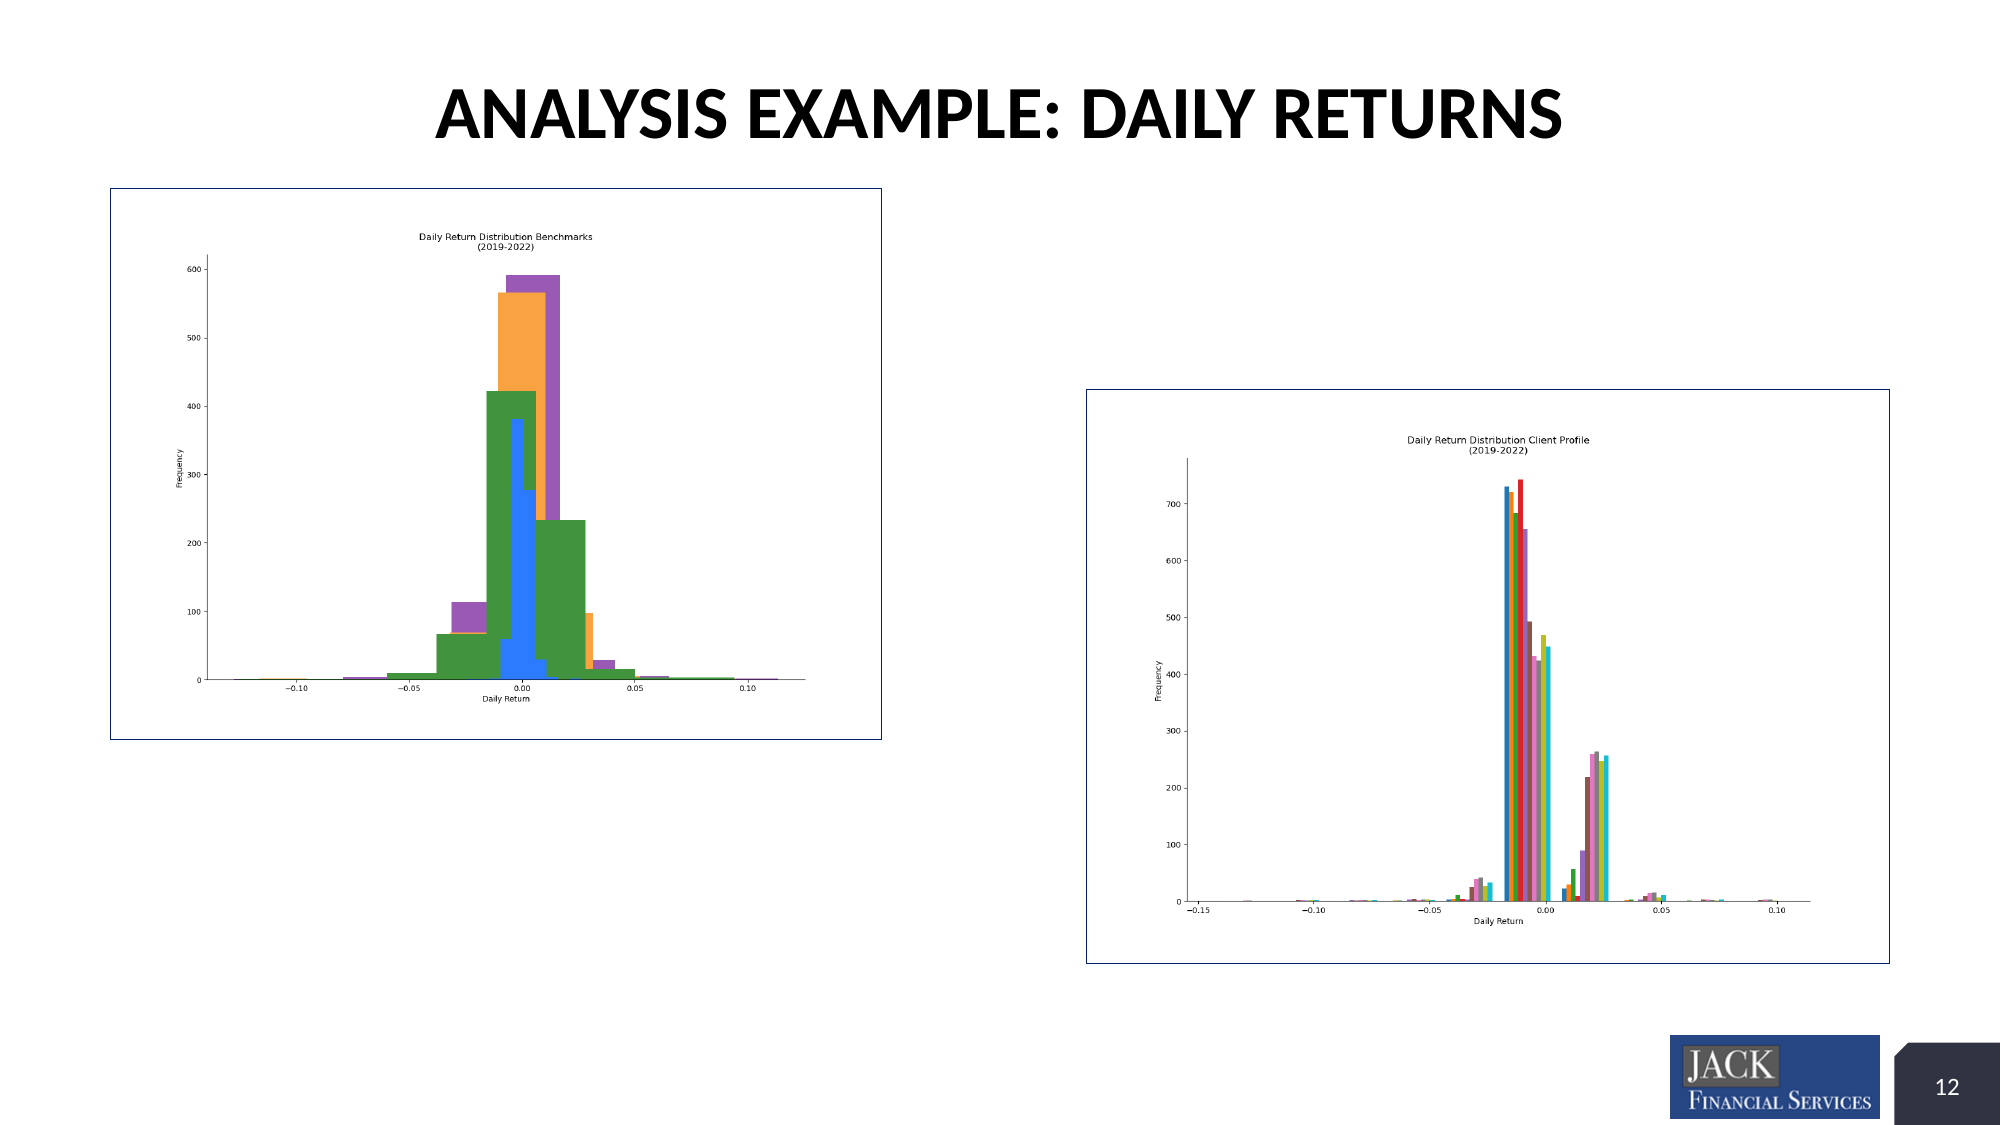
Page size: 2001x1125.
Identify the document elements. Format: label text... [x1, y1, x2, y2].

text_box ANALYSIS EXAMPLE: DAILY Returns [97, 66, 1903, 163]
picture [110, 188, 882, 740]
picture [1086, 389, 1890, 964]
picture [1670, 1035, 1880, 1119]
slide_number 12 [1894, 1052, 2000, 1119]
